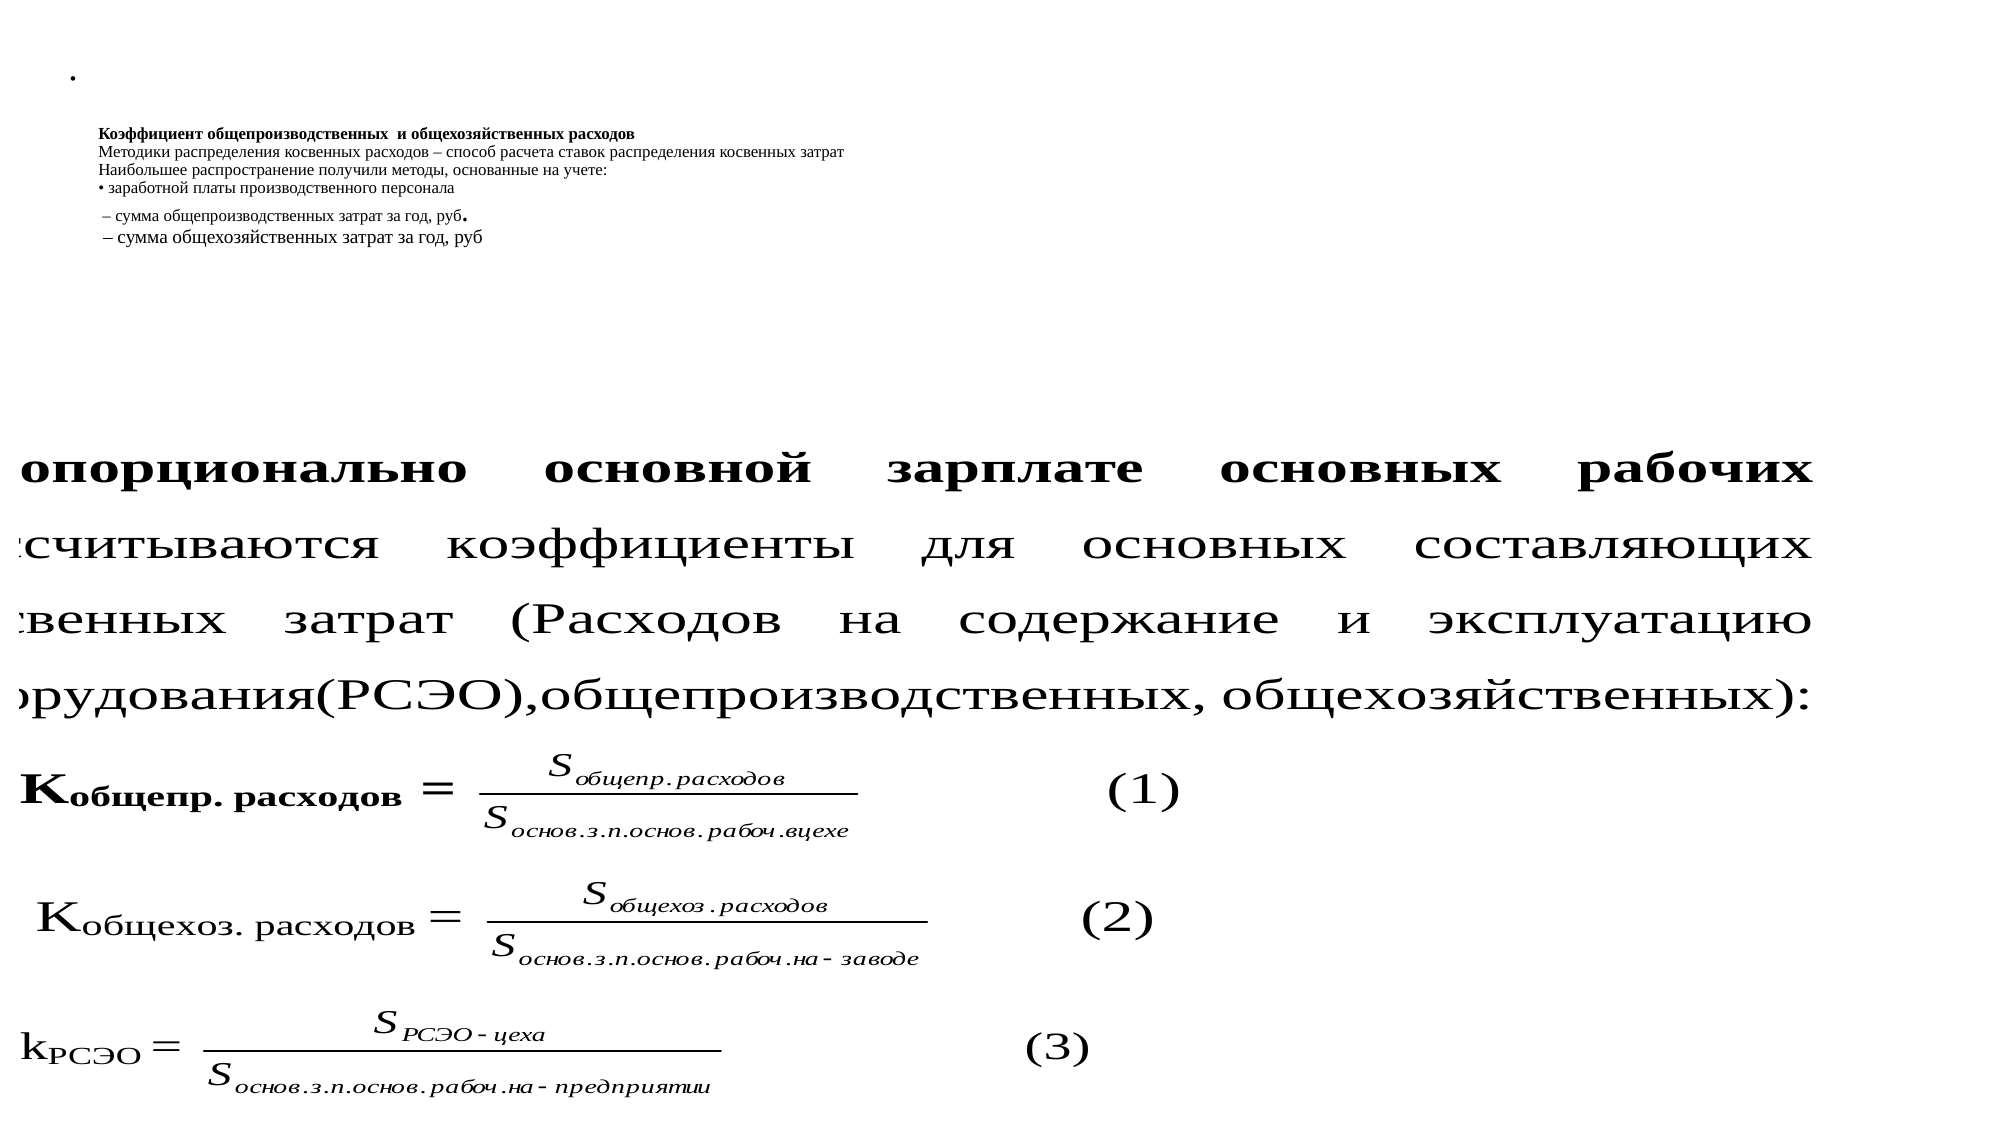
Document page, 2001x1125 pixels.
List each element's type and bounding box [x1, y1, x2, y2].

list [19, 441, 1821, 1125]
